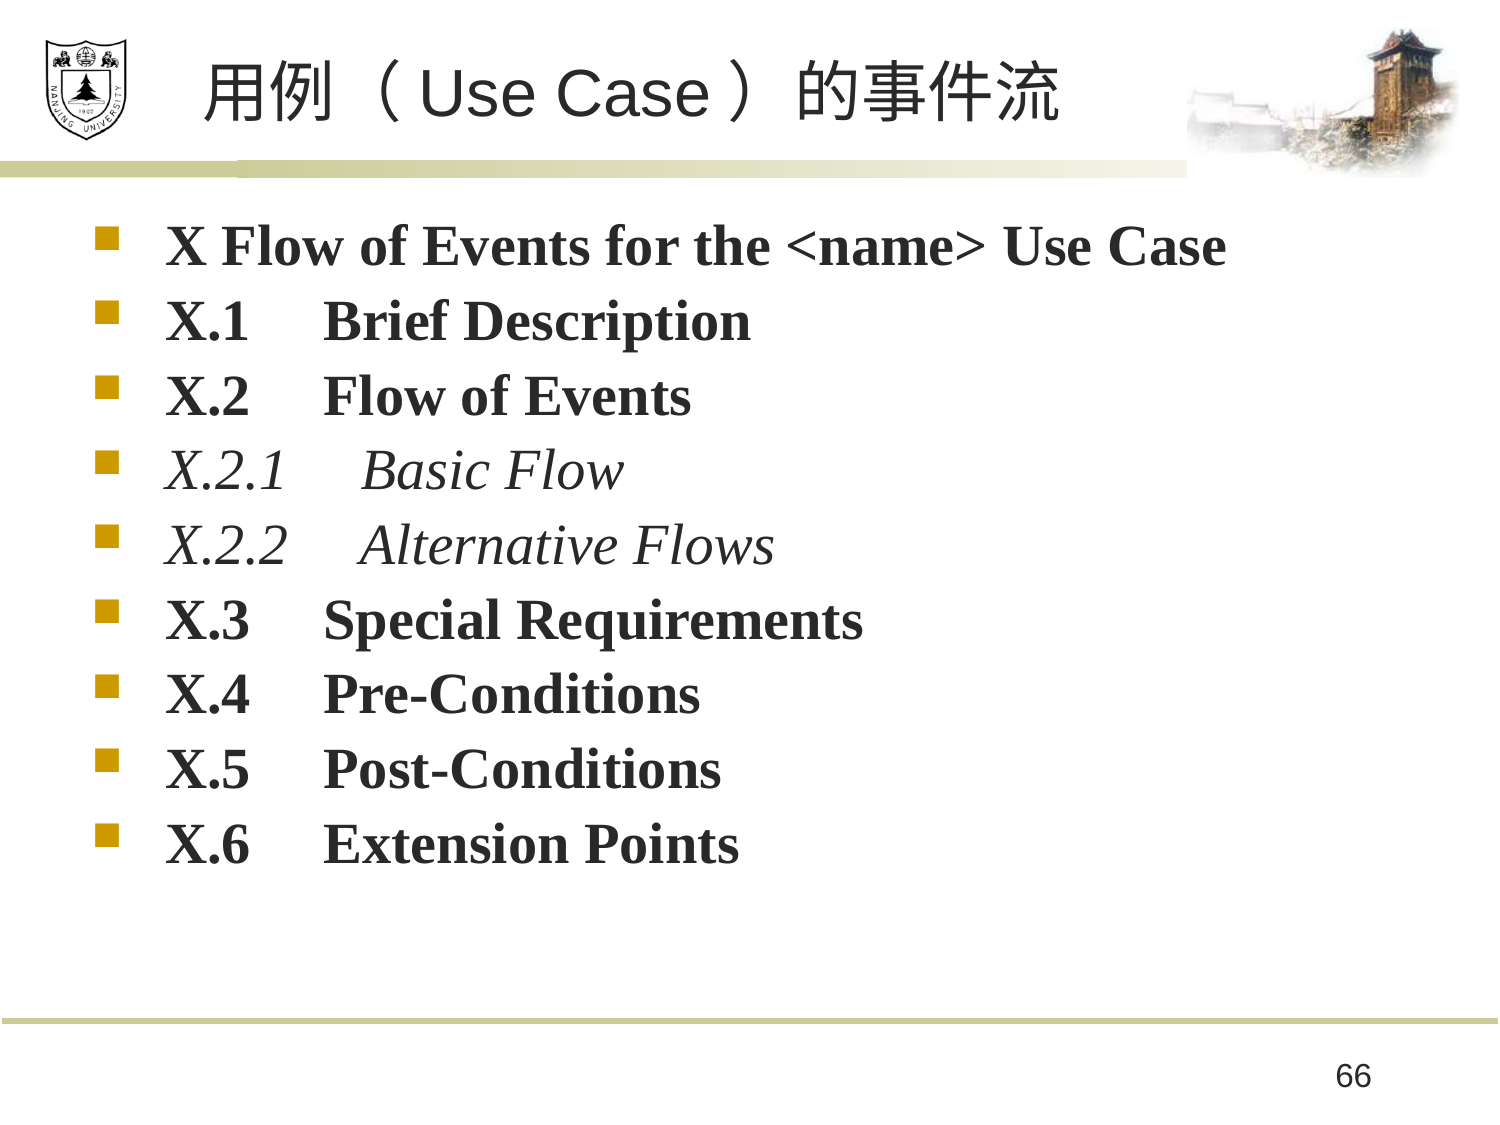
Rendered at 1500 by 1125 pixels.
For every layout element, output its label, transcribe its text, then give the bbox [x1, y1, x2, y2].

picture [1187, 27, 1459, 178]
title 用例（Use Case）的事件流 [171, 42, 1093, 138]
list X Flow of Events for the <name> Use Case X.1 Brief Description X.2 Flow of Events X.2.1 Basic Flow X.2.2 Alternative Flows X.3 Special Requirements X.4 Pre-Conditions X.5 Post-Conditions X.6 Extension Points [76, 208, 1413, 964]
picture [41, 36, 131, 143]
picture [2, 1018, 1498, 1024]
slide_number 66 [1234, 1046, 1388, 1107]
